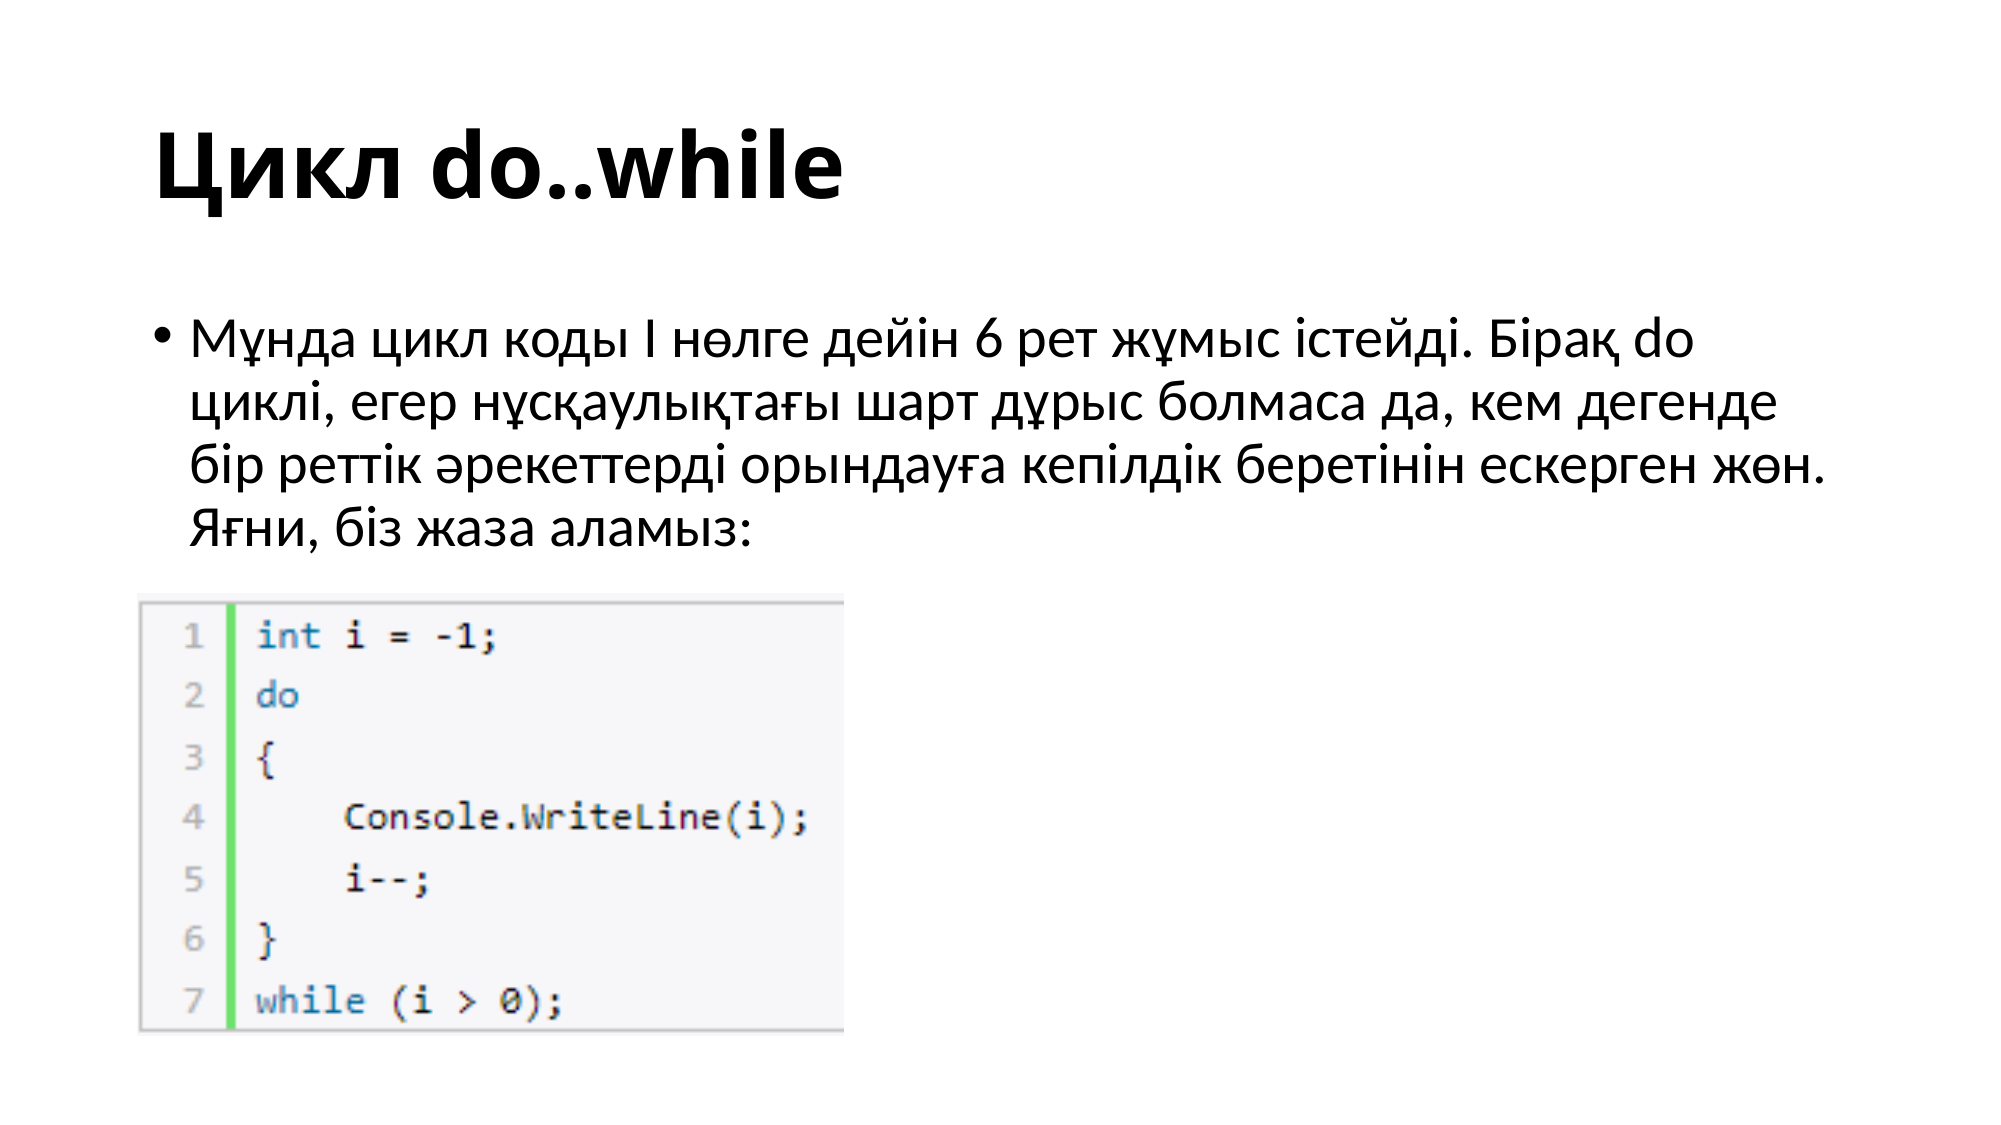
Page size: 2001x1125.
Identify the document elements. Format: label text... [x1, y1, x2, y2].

list Мұнда цикл коды I нөлге дейін 6 рет жұмыс істейді. Бірақ do циклі, егер нұсқаулықтағы шарт дұрыс болмаса да, кем дегенде бір реттік әрекеттерді орындауға кепілдік беретінін ескерген жөн. Яғни, біз жаза аламыз: [137, 299, 1863, 1014]
picture [137, 593, 844, 1036]
title Цикл do..while [137, 59, 1863, 278]
